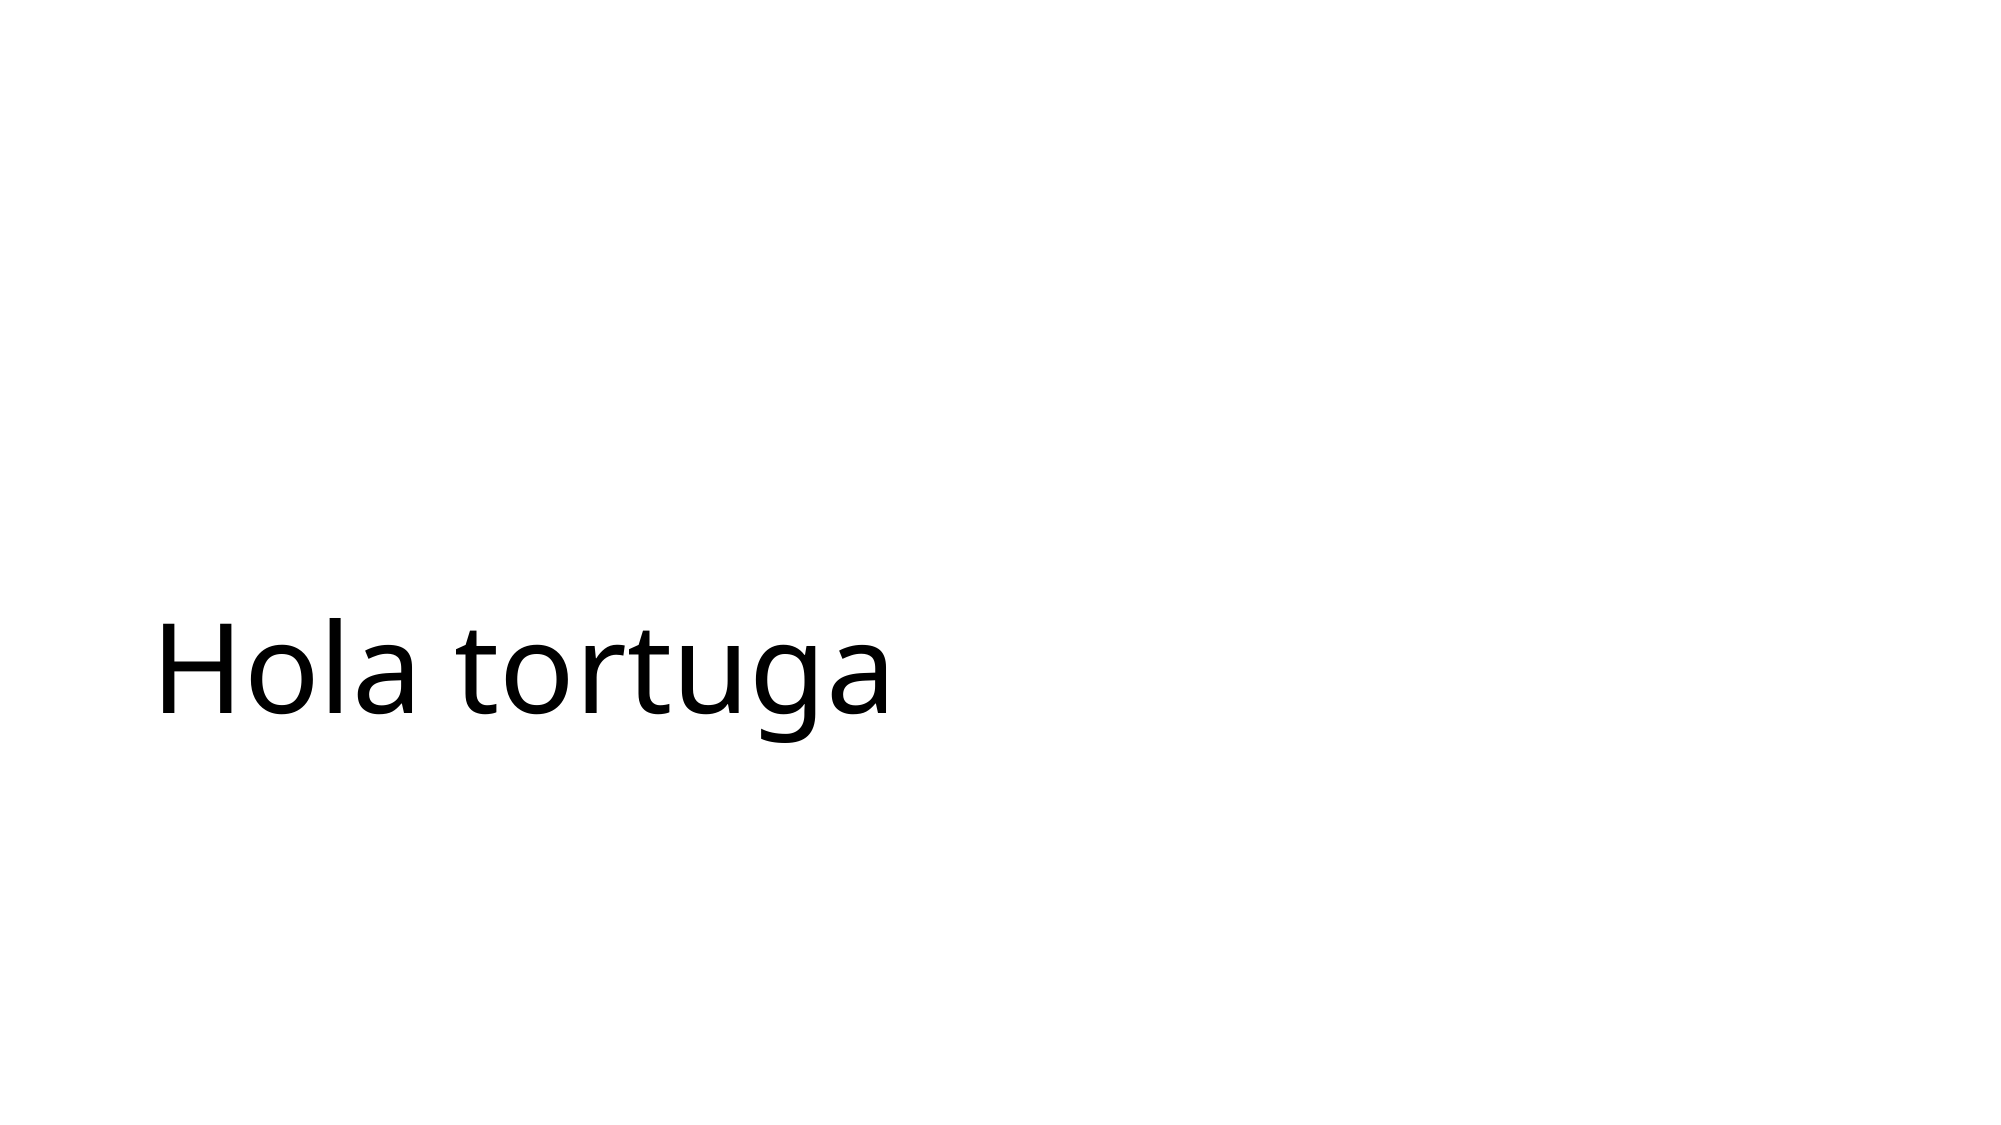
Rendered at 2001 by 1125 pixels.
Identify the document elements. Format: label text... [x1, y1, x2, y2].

title Hola tortuga [136, 280, 1862, 749]
